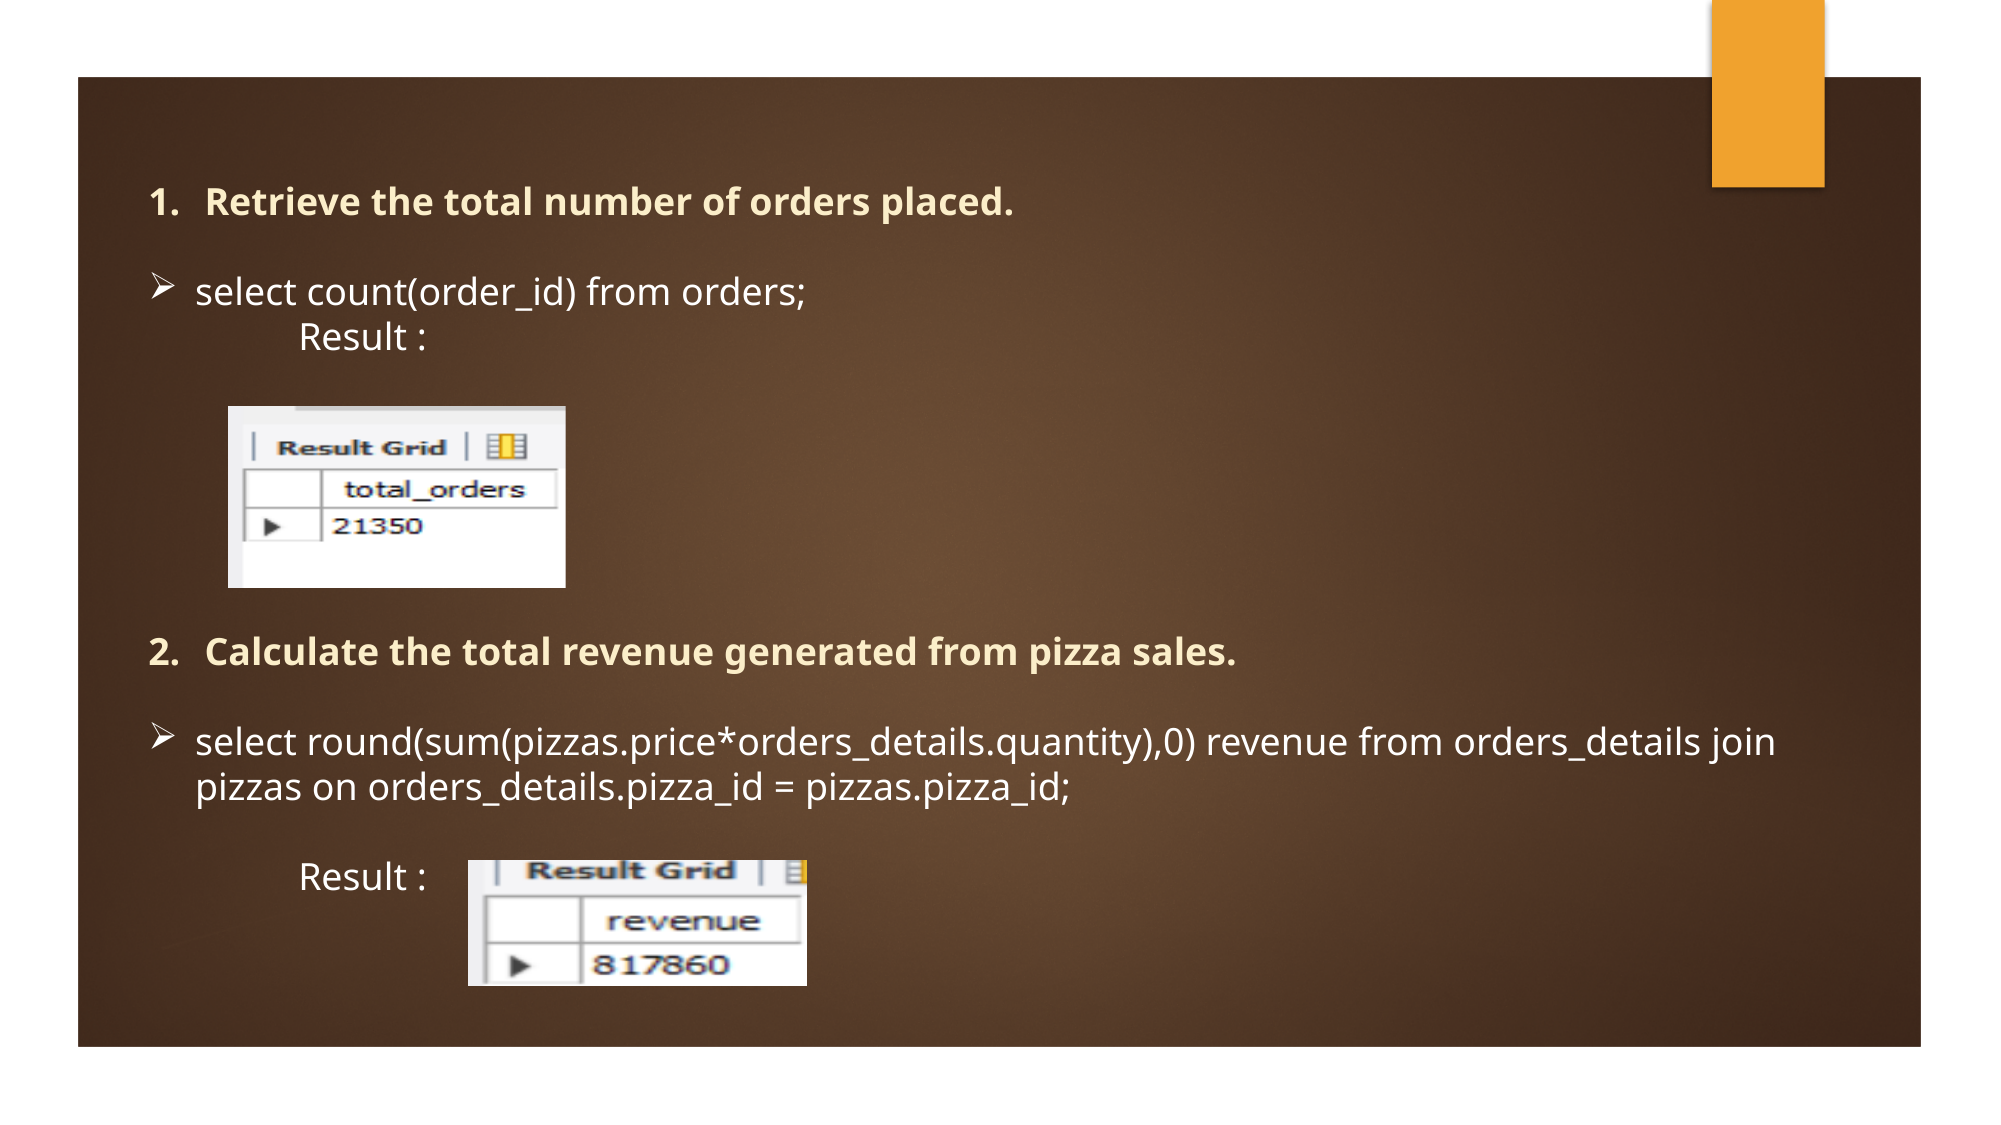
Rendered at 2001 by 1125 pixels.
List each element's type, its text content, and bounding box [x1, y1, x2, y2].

picture [468, 860, 807, 987]
picture [227, 405, 566, 588]
text_box Retrieve the total number of orders placed. select count(order_id) from orders; Result : Calculate the total revenue generated from pizza sales. select round(sum(pizzas.price*orders_details.quantity),0) revenue from orders_details join pizzas on orders_details.pizza_id = pizzas.pizza_id; Result : [133, 170, 1867, 996]
